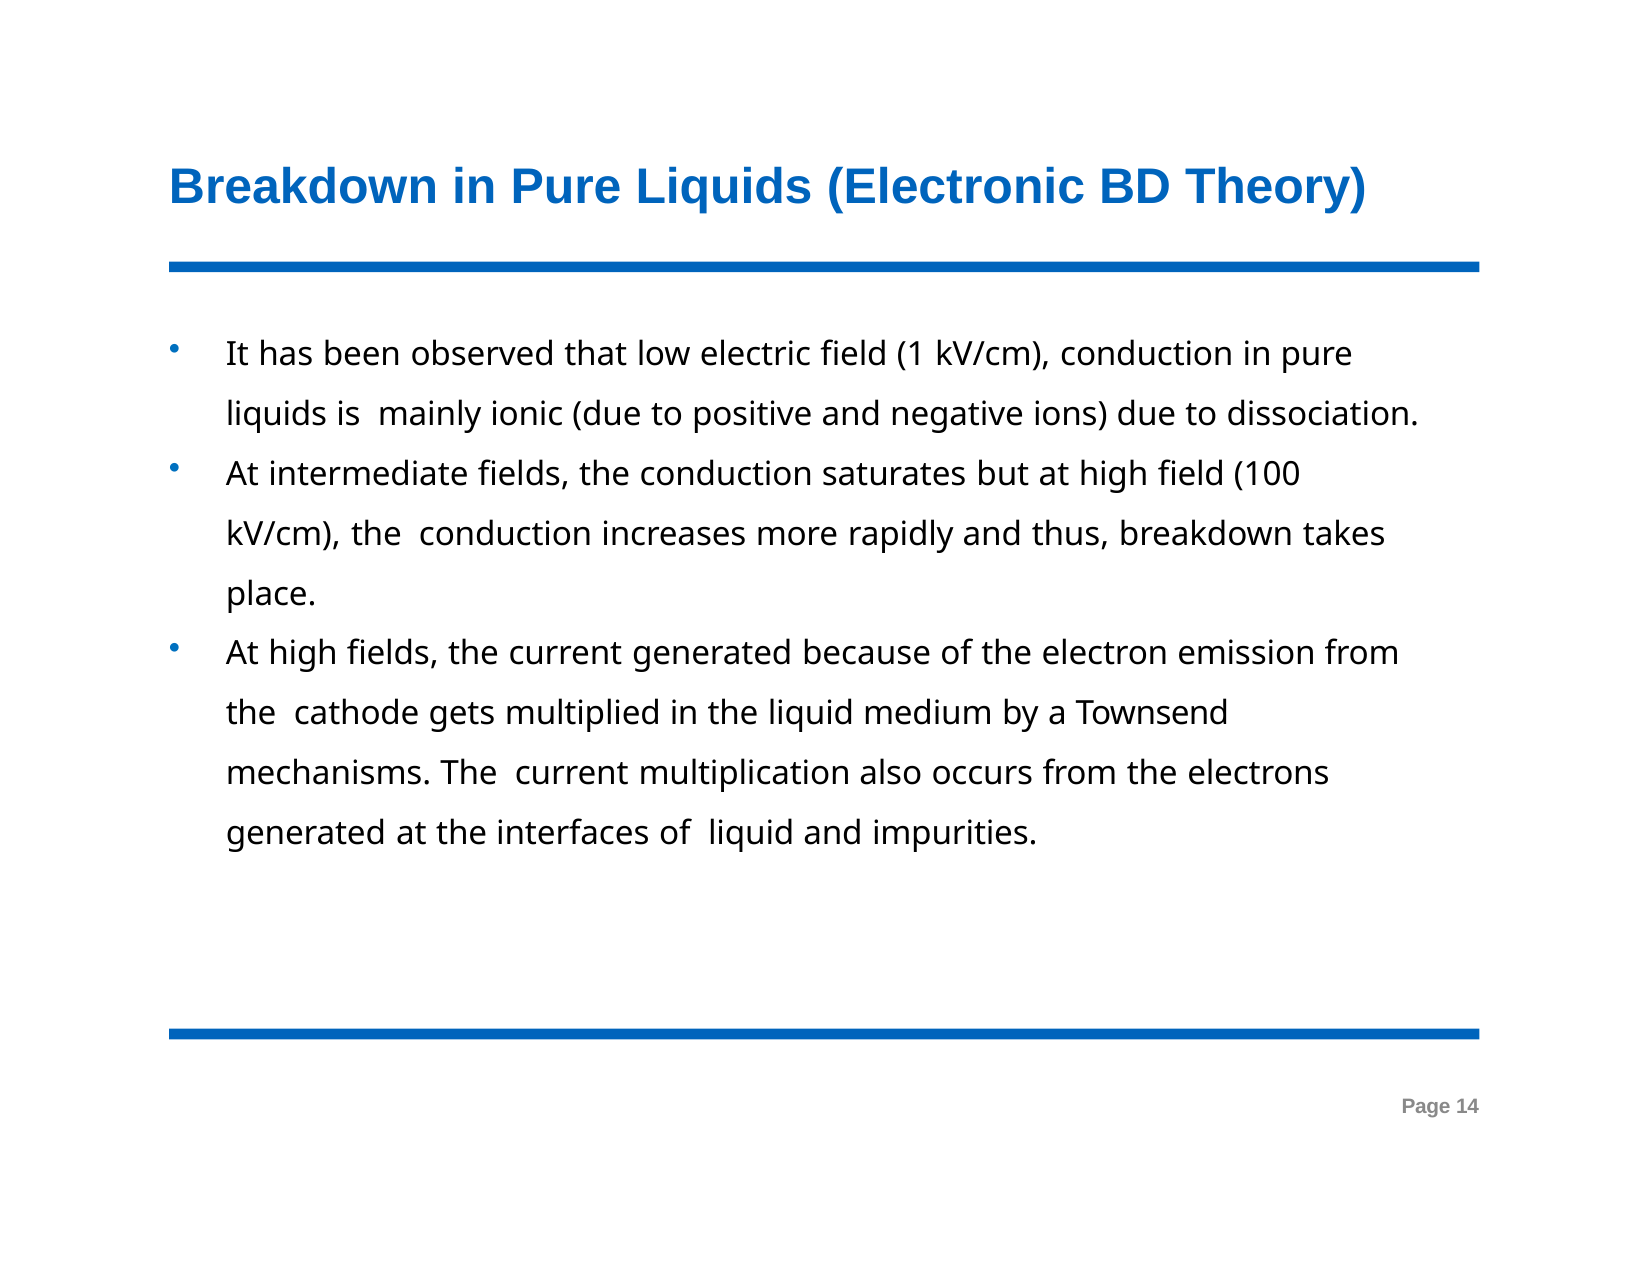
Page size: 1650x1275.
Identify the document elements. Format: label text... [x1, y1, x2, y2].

slide_number Page 14 [1399, 1092, 1487, 1275]
title Breakdown in Pure Liquids (Electronic BD Theory) [166, 151, 1370, 367]
text_box It has been observed that low electric field (1 kV/cm), conduction in pure liquids is mainly ionic (due to positive and negative ions) due to dissociation. At intermediate fields, the conduction saturates but at high field (100 kV/cm), the conduction increases more rapidly and thus, breakdown takes place. At high fields, the current generated because of the electron emission from the cathode gets multiplied in the liquid medium by a Townsend mechanisms. The current multiplication also occurs from the electrons generated at the interfaces of liquid and impurities. [166, 310, 1432, 852]
